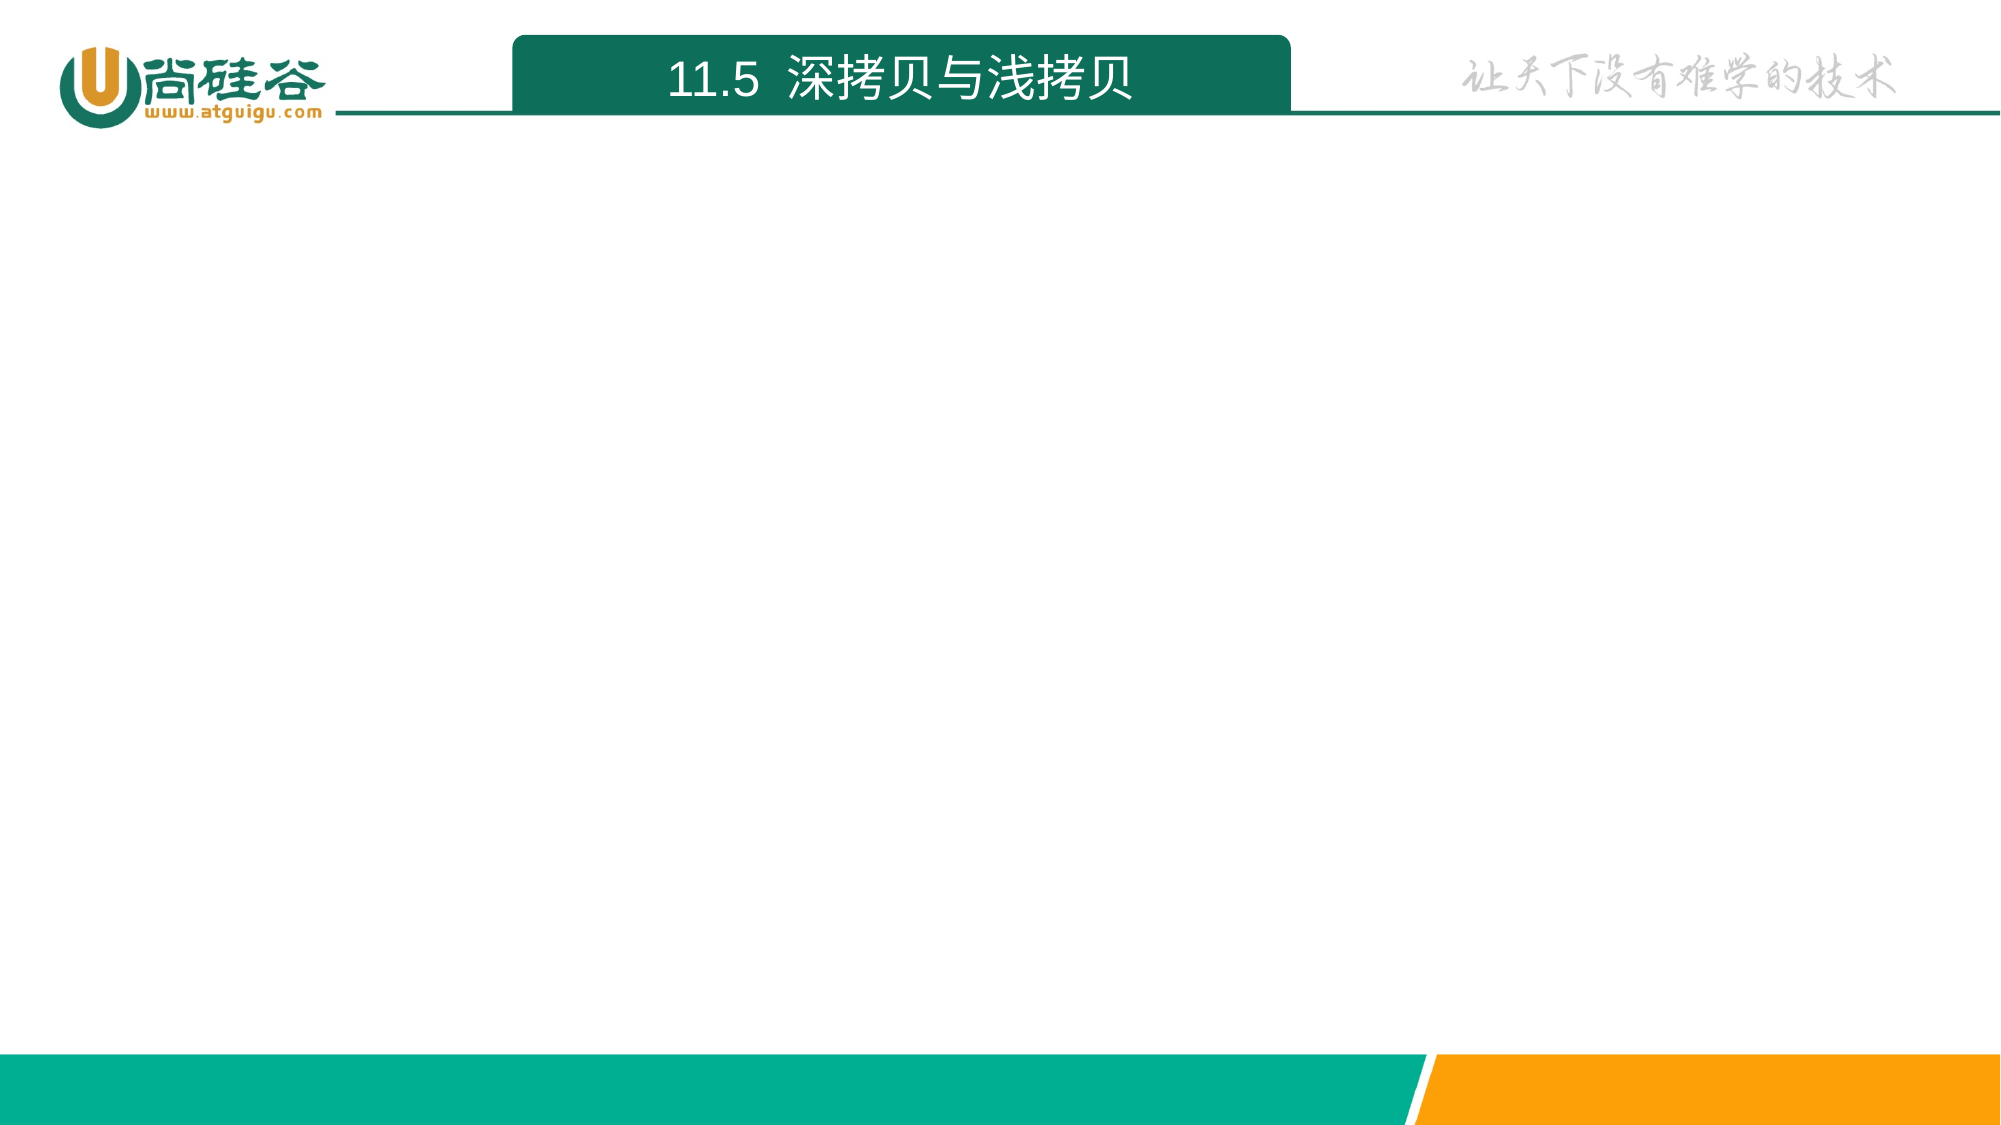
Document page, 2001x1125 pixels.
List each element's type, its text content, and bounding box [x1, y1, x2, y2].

text_box 11.5 深拷贝与浅拷贝 [512, 34, 1291, 114]
picture [0, 0, 2001, 1125]
